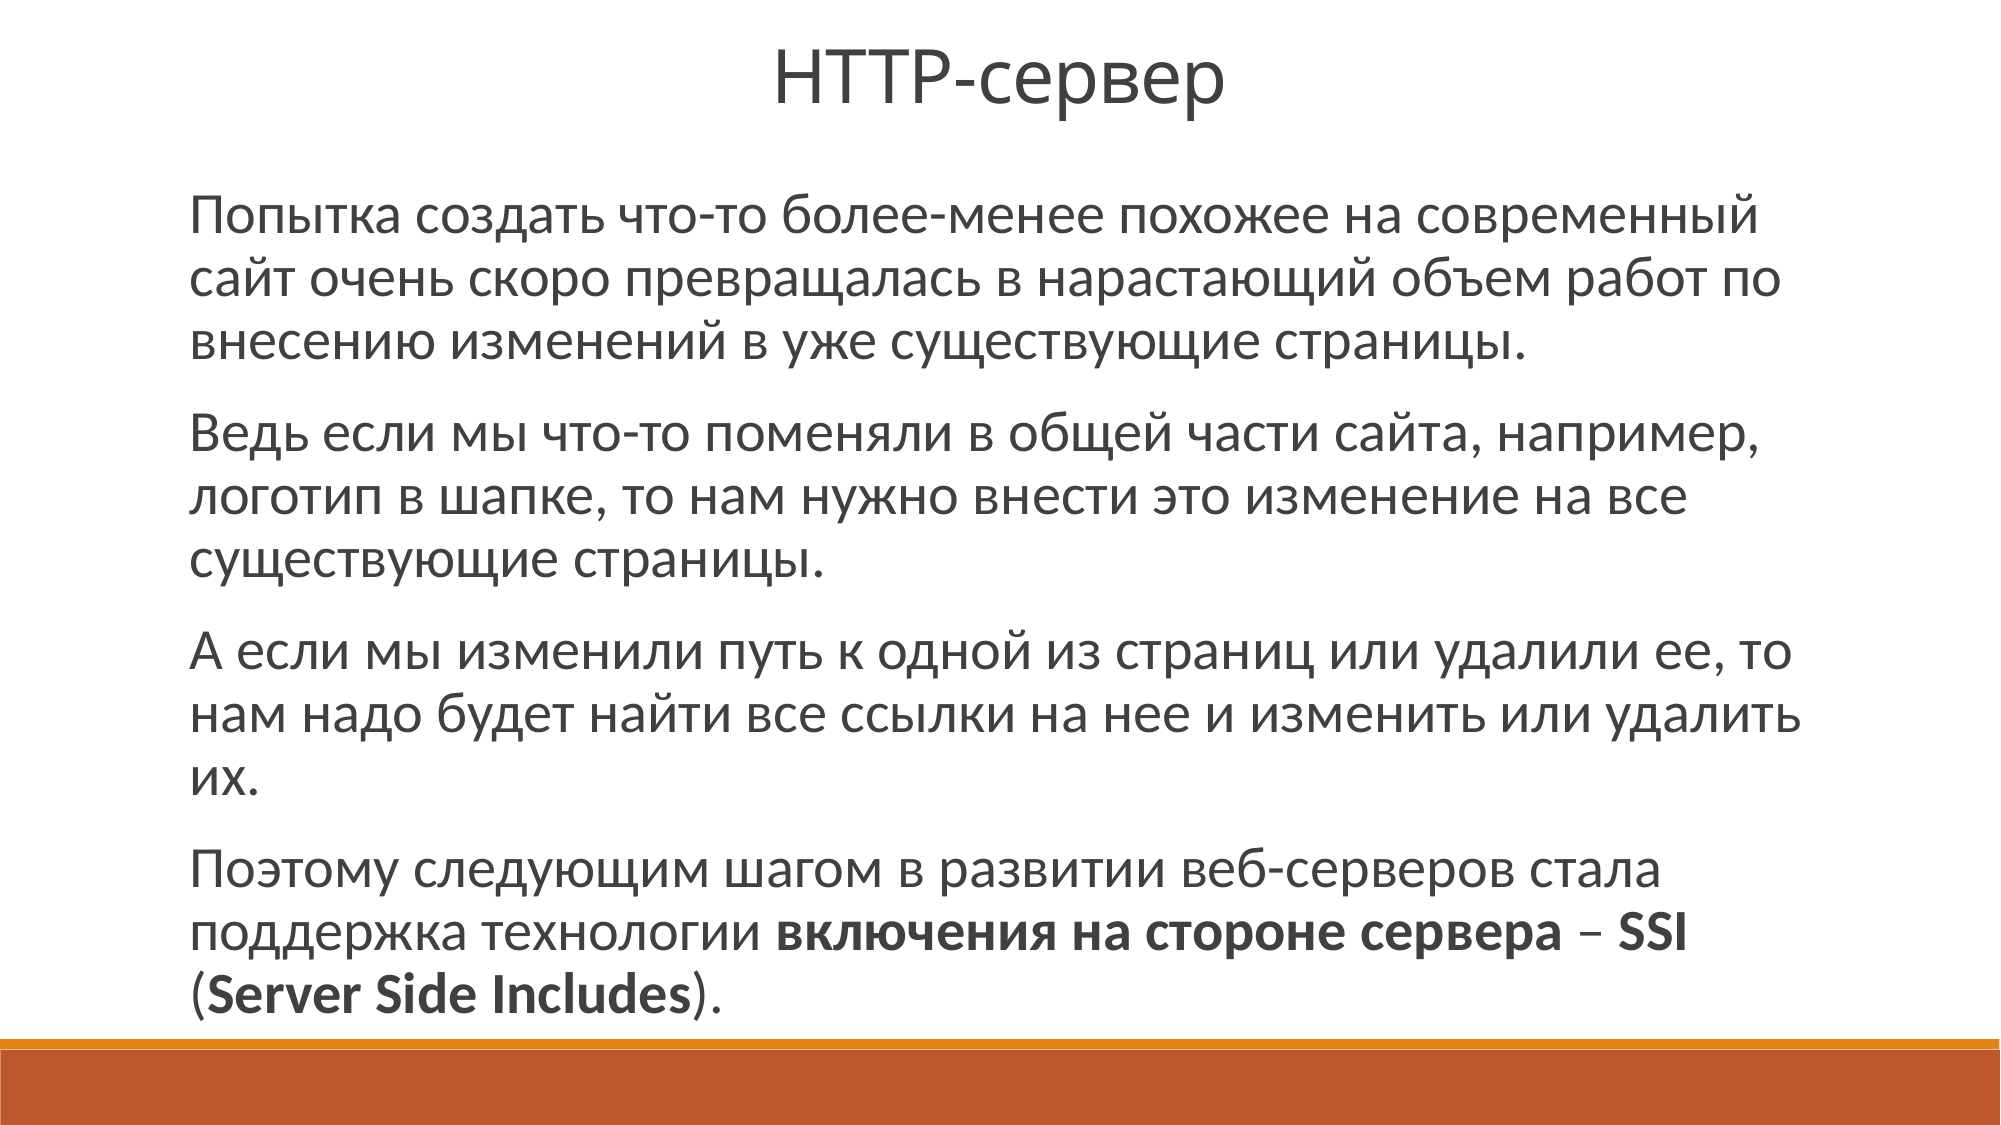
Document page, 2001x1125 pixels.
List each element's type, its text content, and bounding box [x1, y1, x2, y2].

text_box [190, 18, 1829, 175]
text_box HTTP-сервер [174, 35, 1825, 175]
text_box Попытка создать что-то более-менее похожее на современный сайт очень скоро превращалась в нарастающий объем работ по внесению изменений в уже существующие страницы. Ведь если мы что-то поменяли в общей части сайта, например, логотип в шапке, то нам нужно внести это изменение на все существующие страницы. А если мы изменили путь к одной из страниц или удалили ее, то нам надо будет найти все ссылки на нее и изменить или удалить их. Поэтому следующим шагом в развитии веб-серверов стала поддержка технологии включения на стороне сервера – SSI (Server Side Includes). [174, 175, 1829, 1046]
